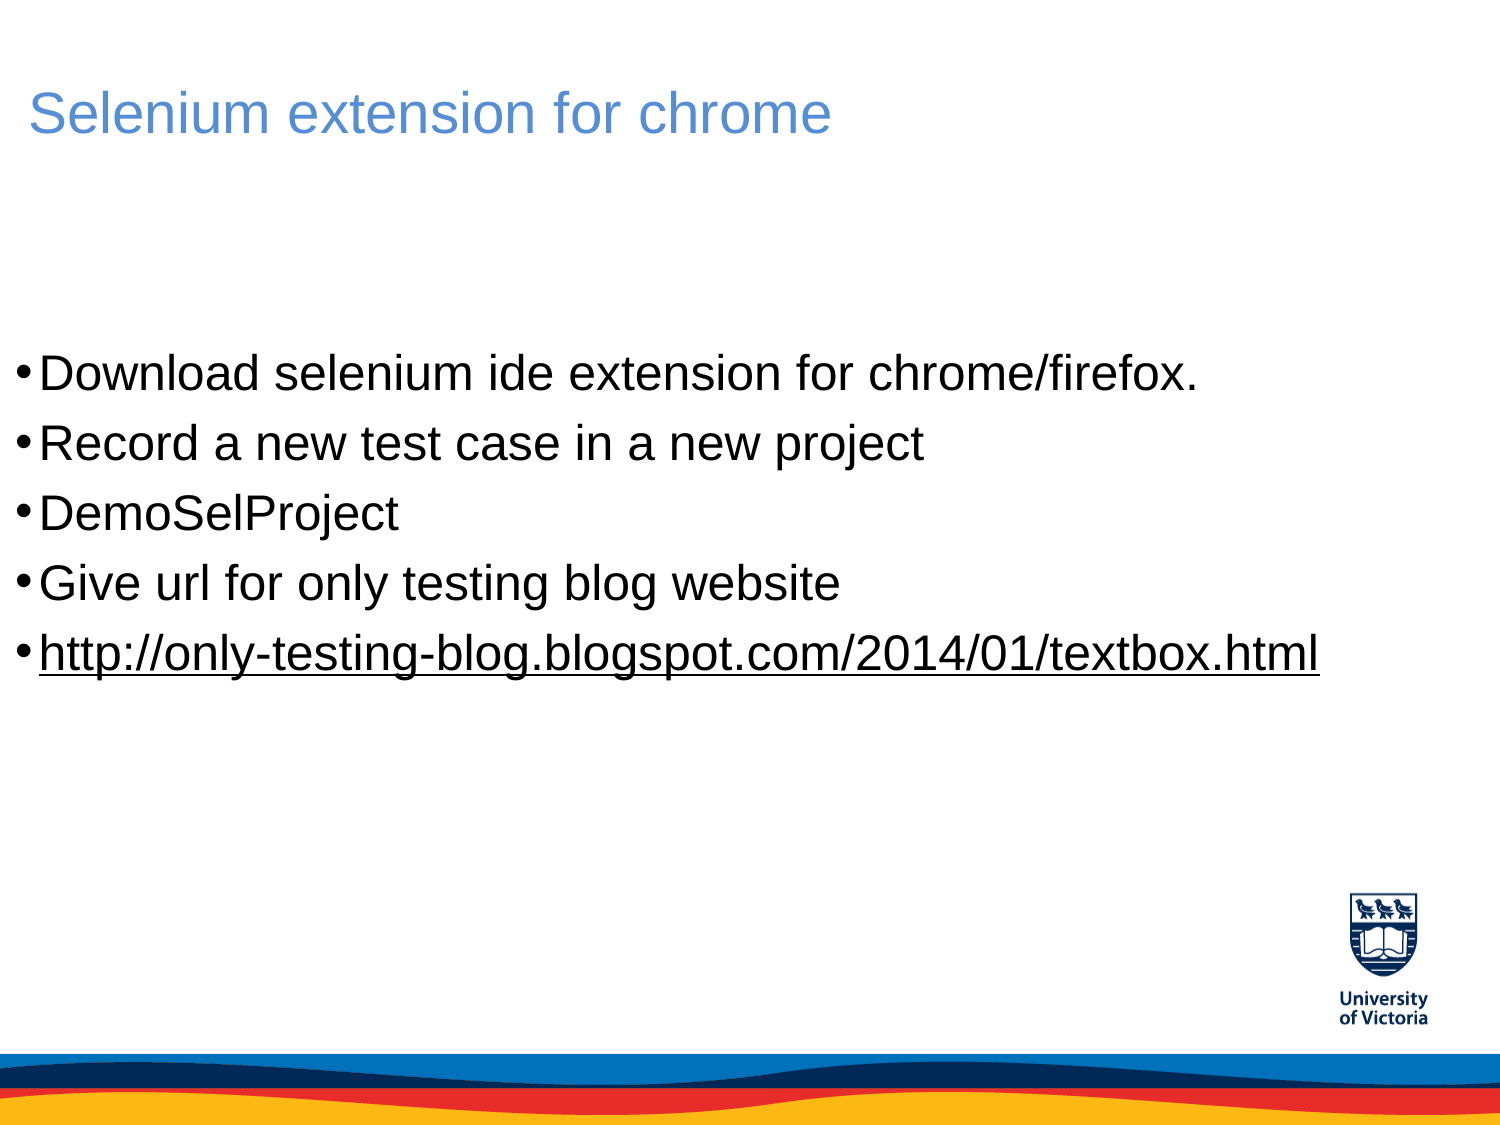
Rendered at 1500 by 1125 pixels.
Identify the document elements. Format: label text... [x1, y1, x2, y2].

picture [0, 0, 1500, 1125]
title Selenium extension for chrome [13, 16, 1041, 205]
list Download selenium ide extension for chrome/firefox. Record a new test case in a new project DemoSelProject Give url for only testing blog website http://only-testing-blog.blogspot.com/2014/01/textbox.html [0, 333, 1478, 961]
